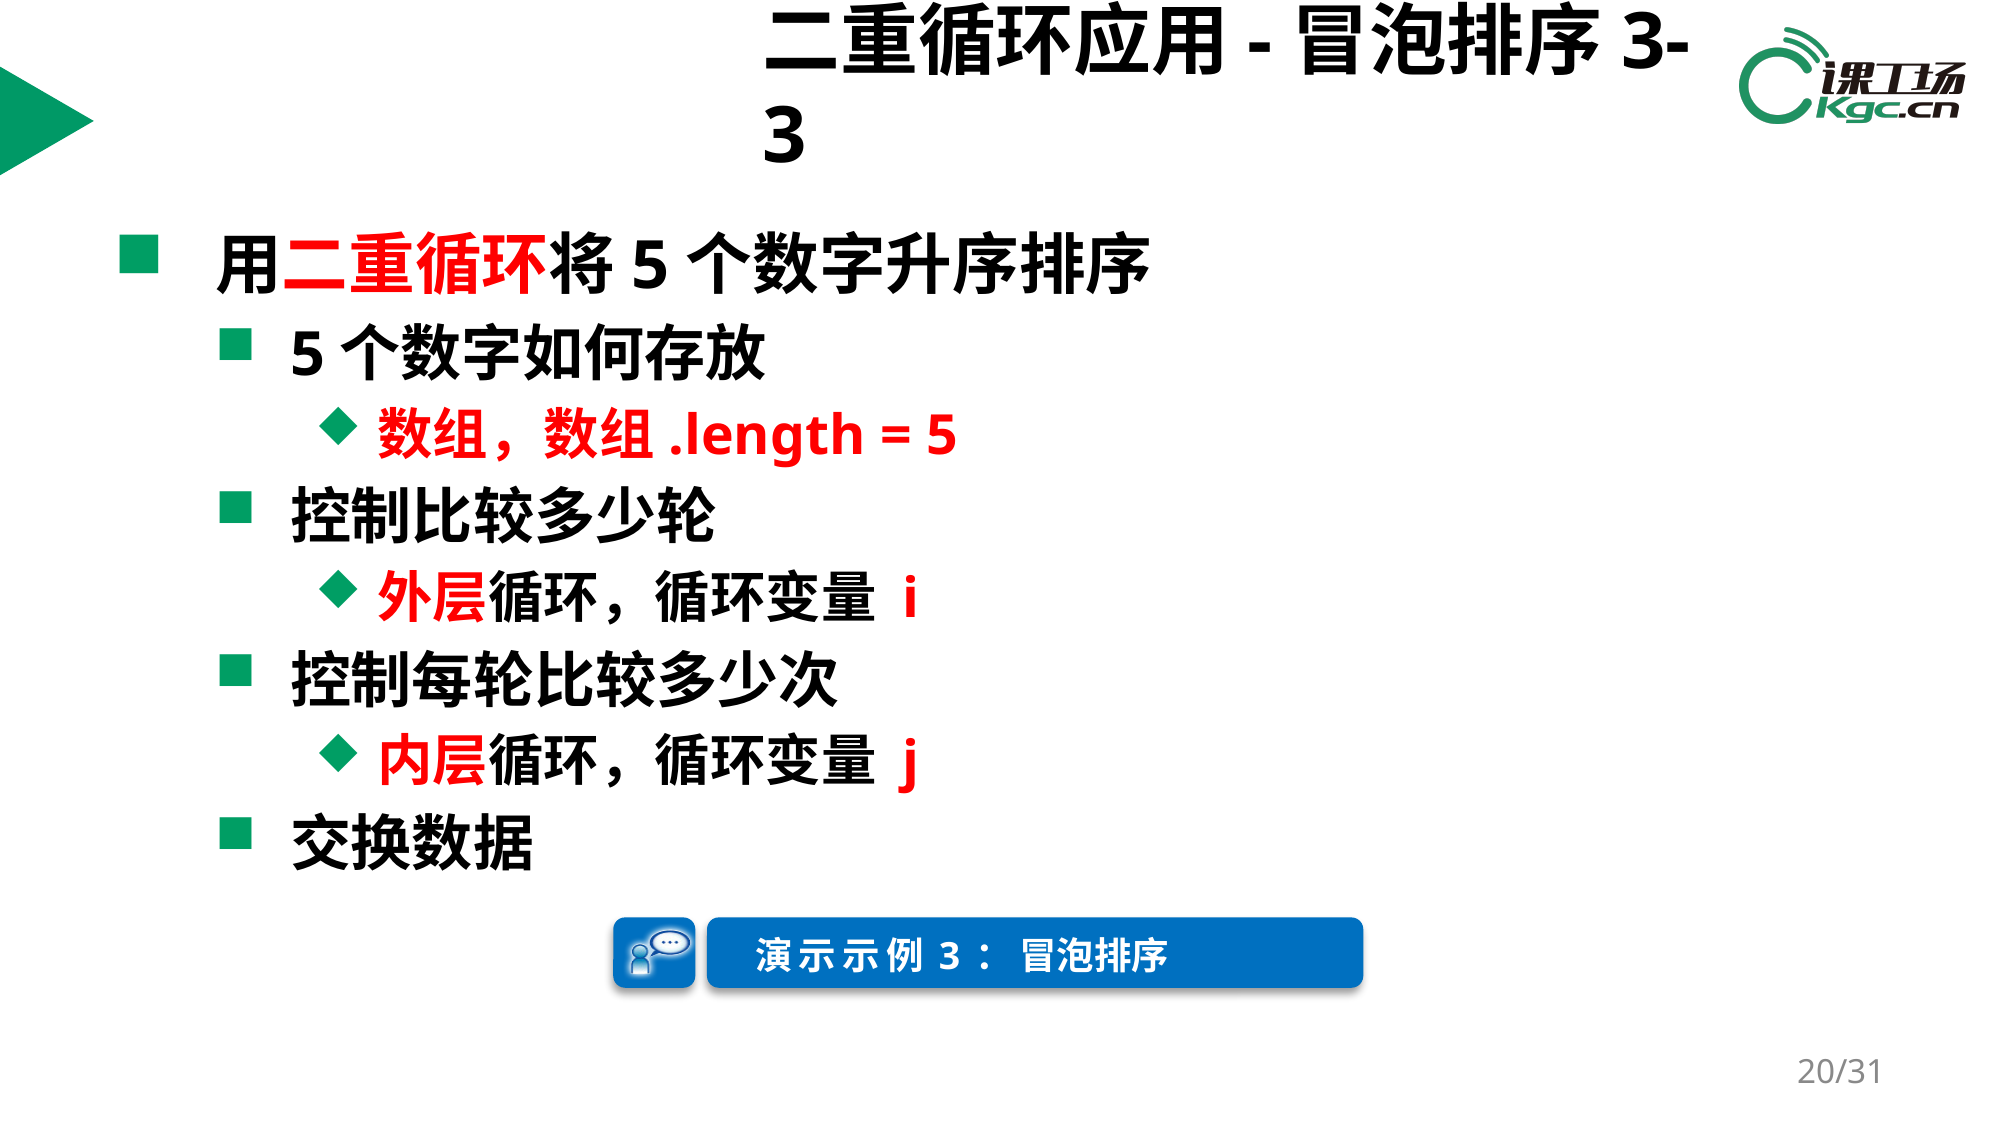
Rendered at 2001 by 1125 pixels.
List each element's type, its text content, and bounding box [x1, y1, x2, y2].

picture [1739, 27, 1966, 124]
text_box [612, 917, 1364, 988]
title 二重循环应用-冒泡排序3-3 [747, 45, 1738, 124]
list 用二重循环将5个数字升序排序 5个数字如何存放 数组，数组.length = 5 控制比较多少轮 外层循环，循环变量 i 控制每轮比较多少次 内层循环，循环变量 j 交换数据 [99, 214, 1900, 1005]
slide_number /31 [1433, 1042, 1901, 1104]
